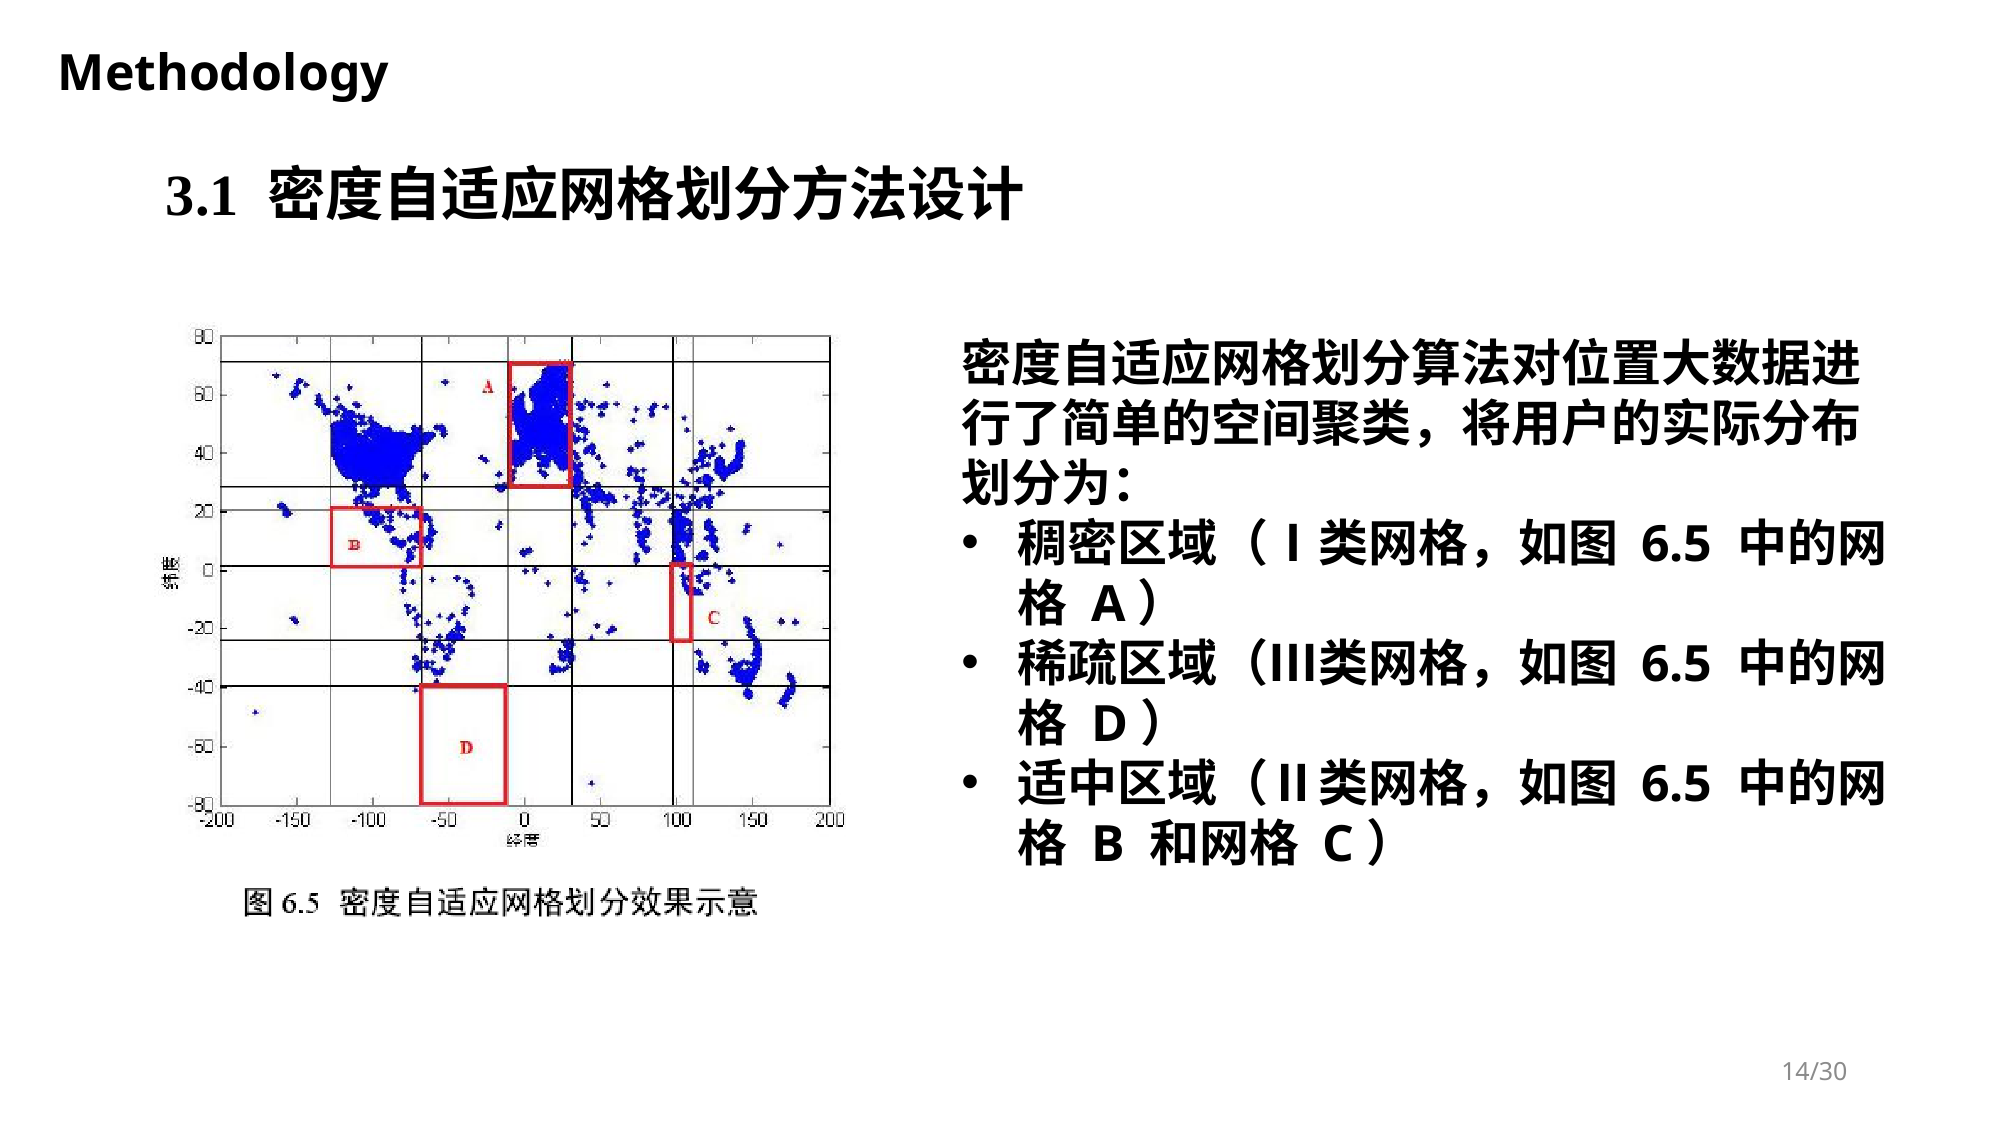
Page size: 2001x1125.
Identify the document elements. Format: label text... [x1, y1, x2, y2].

slide_number 14 [1412, 1042, 1863, 1103]
text_box 密度自适应网格划分算法对位置大数据进行了简单的空间聚类，将用户的实际分布划分为： 稠密区域（Ⅰ类网格，如图 6.5 中的网格 A） 稀疏区域（Ⅲ类网格，如图 6.5 中的网格 D） 适中区域（Ⅱ类网格，如图 6.5 中的网格 B 和网格 C） [946, 323, 1912, 879]
picture [88, 275, 887, 933]
text_box Methodology [43, 32, 608, 108]
text_box 3.1 密度自适应网格划分方法设计 [151, 149, 1072, 235]
